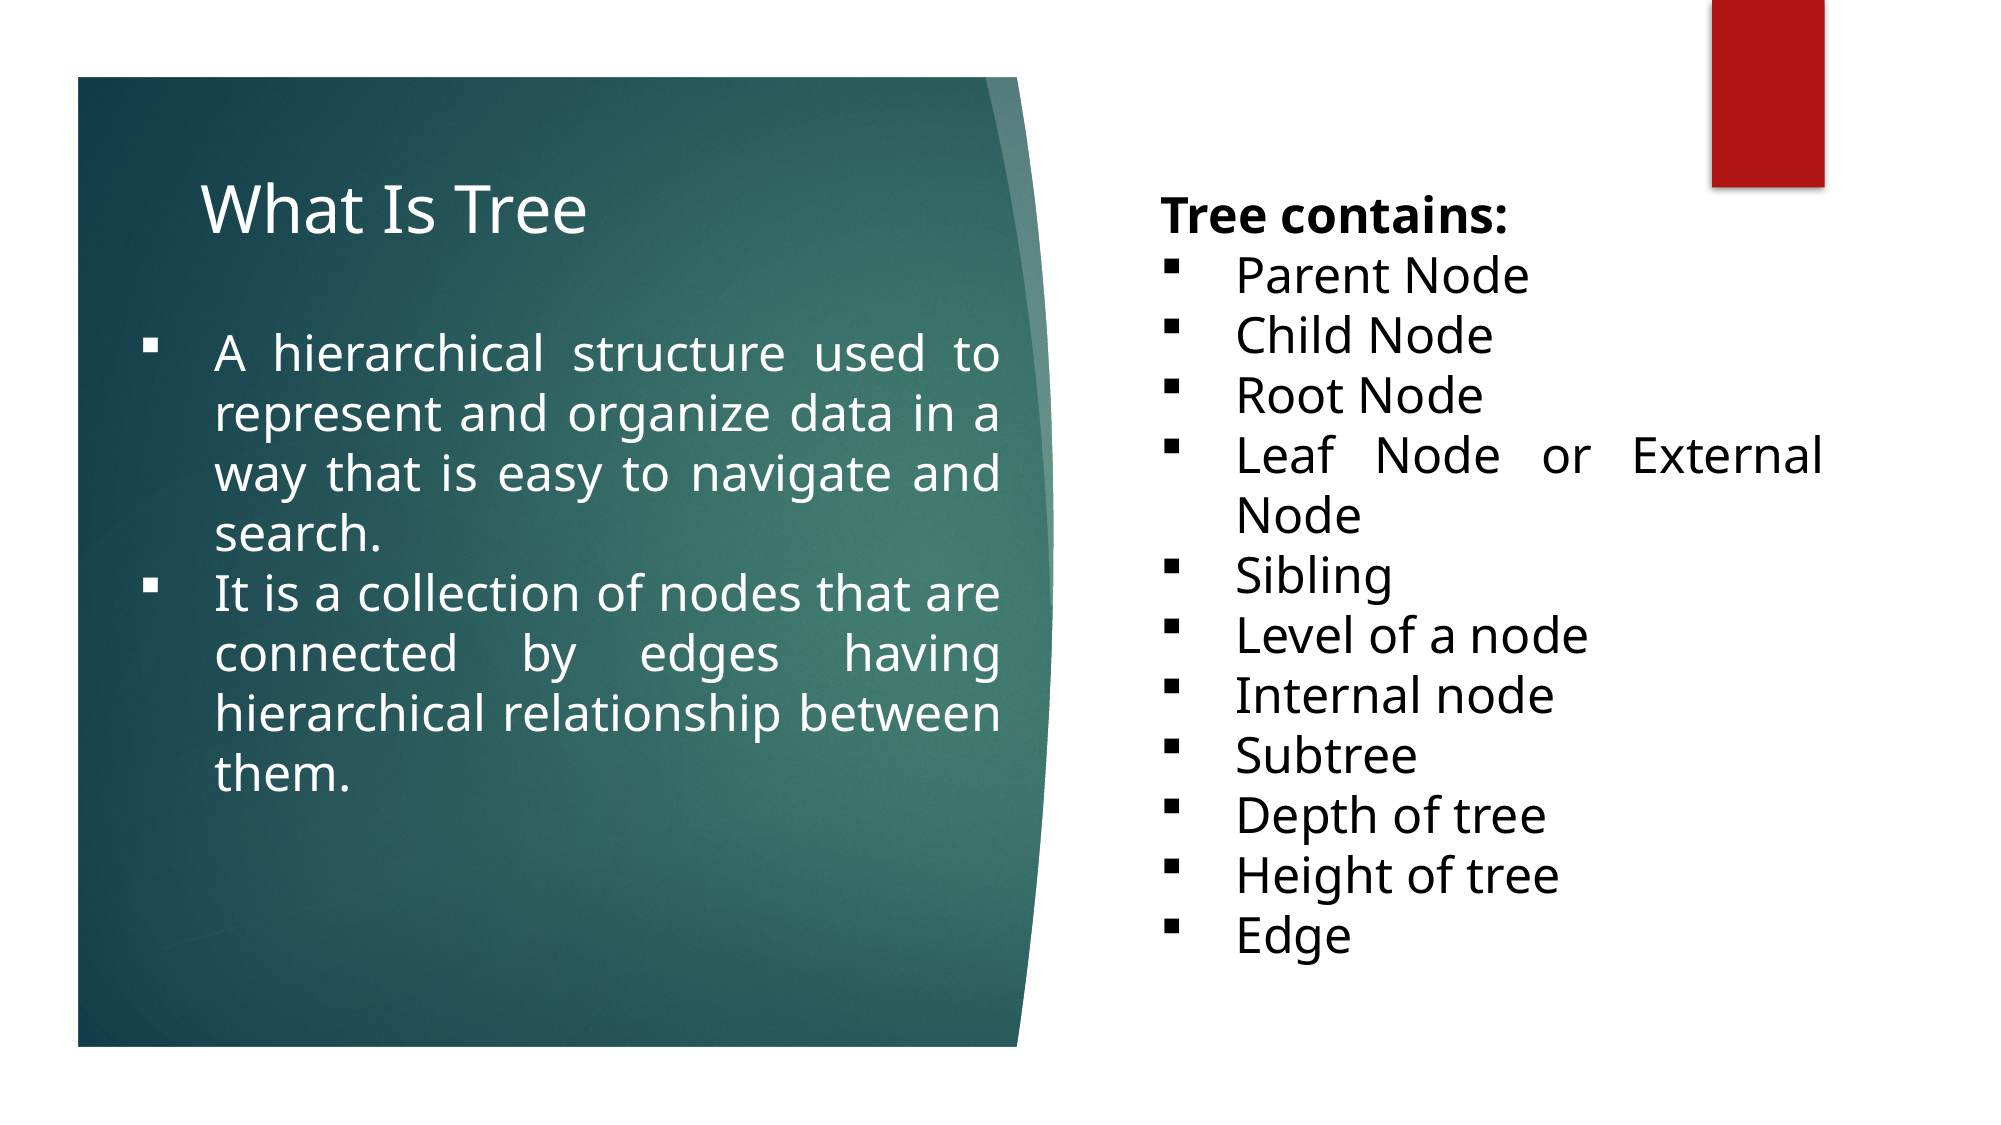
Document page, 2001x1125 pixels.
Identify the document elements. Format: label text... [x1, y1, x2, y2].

text_box A hierarchical structure used to represent and organize data in a way that is easy to navigate and search. It is a collection of nodes that are connected by edges having hierarchical relationship between them. [124, 314, 1018, 869]
text_box What Is Tree [185, 159, 665, 255]
text_box Tree contains: Parent Node Child Node Root Node Leaf Node or External Node Sibling Level of a node Internal node Subtree Depth of tree Height of tree Edge [1145, 175, 1840, 1091]
